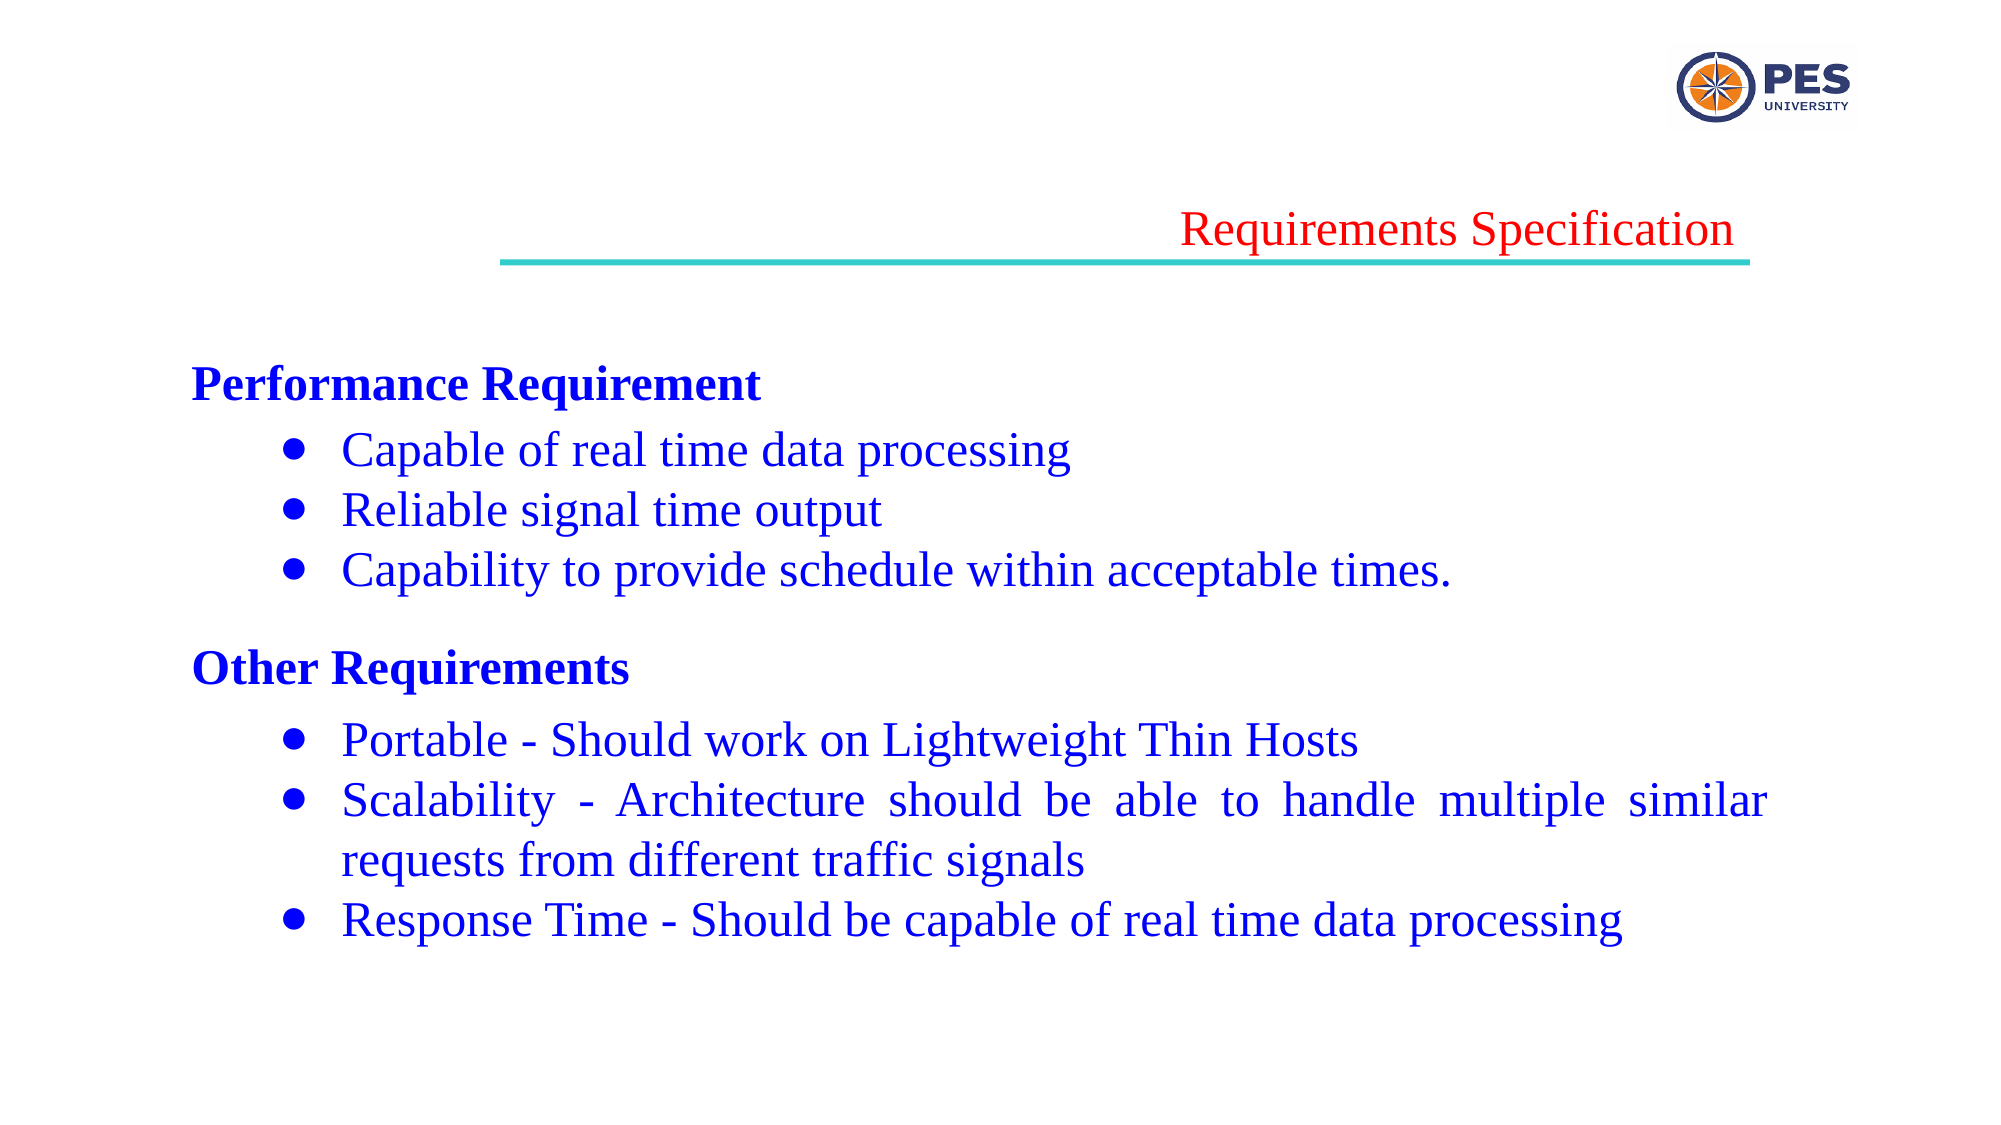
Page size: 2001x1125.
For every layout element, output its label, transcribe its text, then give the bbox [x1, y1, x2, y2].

text_box [500, 259, 1750, 266]
text_box Performance Requirement Capable of real time data processing Reliable signal time output Capability to provide schedule within acceptable times. Other Requirements Portable - Should work on Lightweight Thin Hosts Scalability - Architecture should be able to handle multiple similar requests from different traffic signals Response Time - Should be capable of real time data processing [176, 343, 1785, 1063]
picture [1667, 43, 1859, 131]
text_box Requirements Specification [687, 187, 1750, 263]
